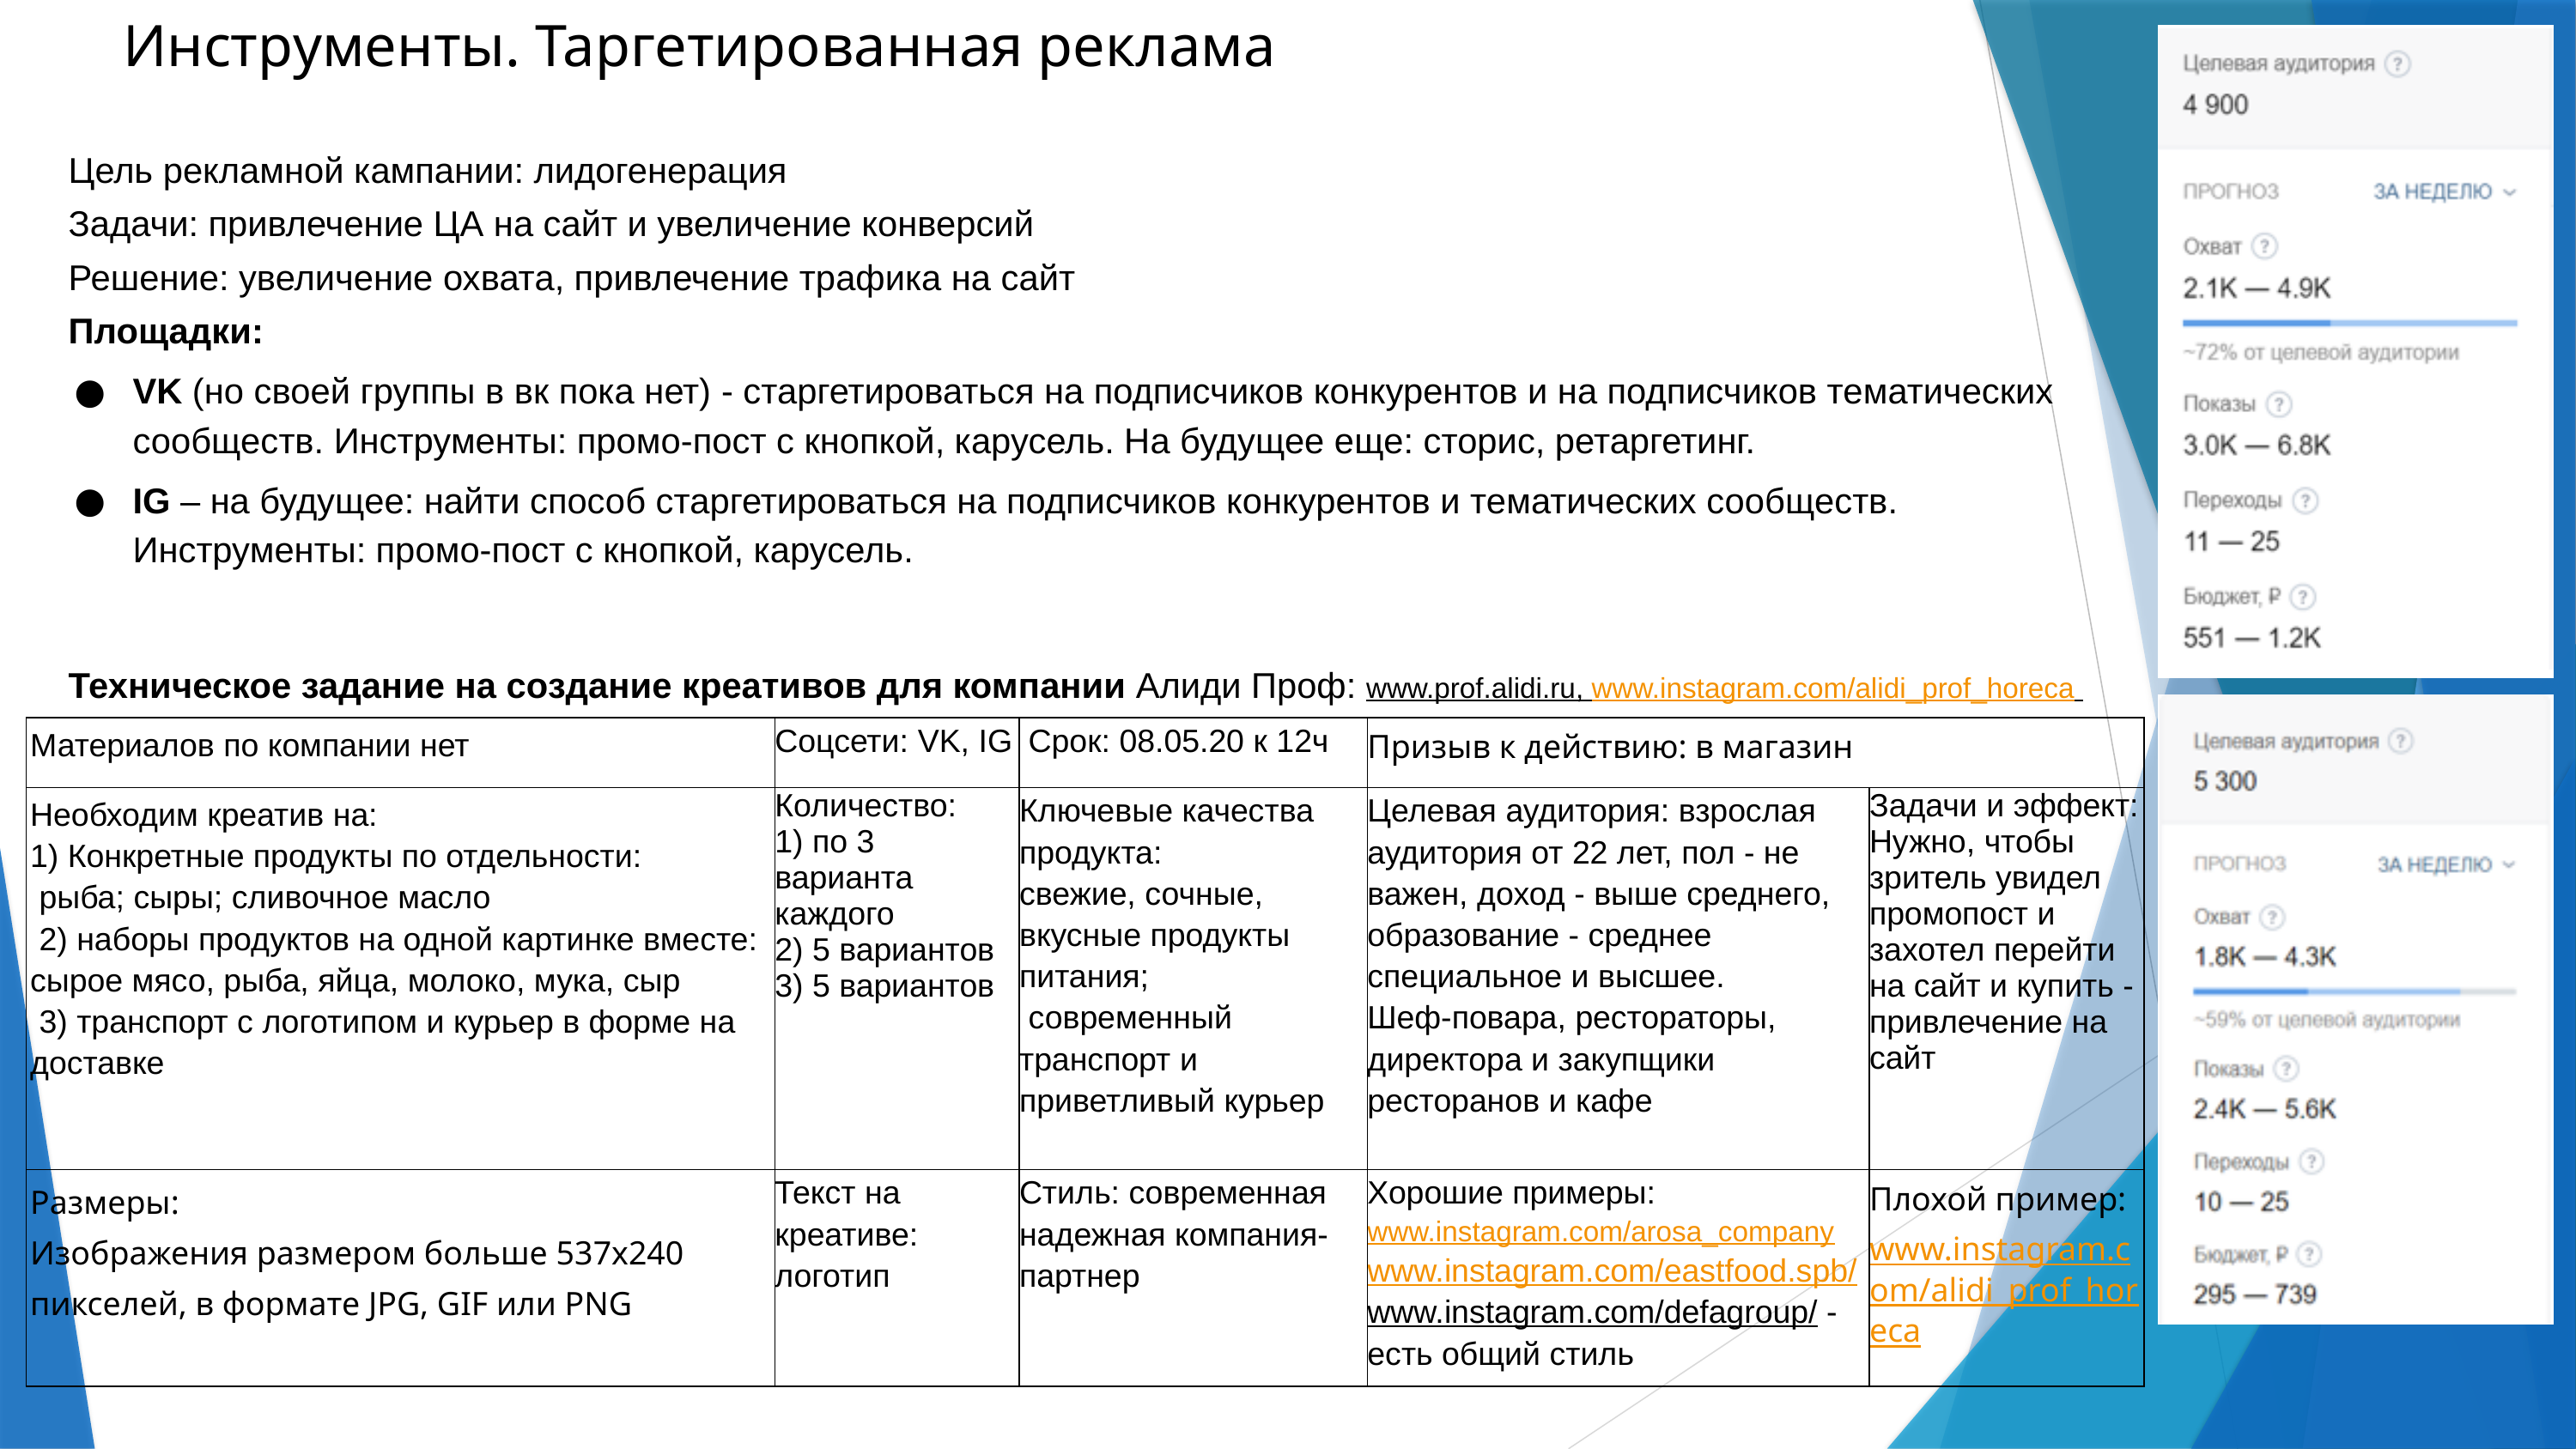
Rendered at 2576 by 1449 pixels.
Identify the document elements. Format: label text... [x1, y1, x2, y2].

picture [2158, 24, 2555, 678]
table_cell Задачи и эффект: Нужно, чтобы зритель увидел промопост и захотел перейти на сайт и купить - привлечение на сайт [1870, 788, 2143, 1169]
table_cell Количество: 1) по 3 варианта каждого 2) 5 вариантов 3) 5 вариантов [775, 788, 1018, 1169]
table_cell Стиль: современная надежная компания-партнер [1020, 1170, 1367, 1385]
table_header Срок: 08.05.20 к 12ч [1020, 718, 1367, 787]
table_cell Плохой пример: www.instagram.com/alidi_prof_horeca [1870, 1170, 2143, 1385]
table_header Соцсети: VK, IG [775, 718, 1018, 787]
table_cell Хорошие примеры: www.instagram.com/arosa_company www.instagram.com/eastfood.spb/ www.instagram.com/defagroup/ -есть общий стиль [1368, 1170, 1868, 1385]
table_cell Размеры: Изображения размером больше 537x240 пикселей, в формате JPG, GIF или PNG [27, 1170, 775, 1385]
text_box Инструменты. Таргетированная реклама [110, 3, 1567, 85]
table_cell Необходим креатив на: 1) Конкретные продукты по отдельности: рыба; сыры; сливочное масло 2) наборы продуктов на одной картинке вместе: сырое мясо, рыба, яйца, молоко, мука, сыр 3) транспорт с логотипом и курьер в форме на доставке [27, 788, 775, 1169]
picture [2158, 694, 2555, 1325]
table_header Материалов по компании нет [27, 718, 775, 787]
table_cell Ключевые качества продукта: свежие, сочные, вкусные продукты питания; современный транспорт и приветливый курьер [1020, 788, 1367, 1169]
table_cell Текст на креативе: логотип [775, 1170, 1018, 1385]
table_cell Целевая аудитория: взрослая аудитория от 22 лет, пол - не важен, доход - выше среднего, образование - среднее специальное и высшее. Шеф-повара, рестораторы, директора и закупщики ресторанов и кафе [1368, 788, 1868, 1169]
text_box Цель рекламной кампании: лидогенерация Задачи: привлечение ЦА на сайт и увеличение конверсий Решение: увеличение охвата, привлечение трафика на сайт Площадки: VK (но своей группы в вк пока нет) - старгетироваться на подписчиков конкурентов и на подписчиков тематических сообществ. Инструменты: промо-пост с кнопкой, карусель. На будущее еще: сторис, ретаргетинг. IG – на будущее: найти способ старгетироваться на подписчиков конкурентов и тематических сообществ. Инструменты: промо-пост с кнопкой, карусель. Техническое задание на создание креативов для компании Алиди Проф: www.prof.alidi.ru, www.instagram.com/alidi_prof_horeca [63, 1387, 2130, 1402]
text_box Цель рекламной кампании: лидогенерация Задачи: привлечение ЦА на сайт и увеличение конверсий Решение: увеличение охвата, привлечение трафика на сайт Площадки: VK (но своей группы в вк пока нет) - старгетироваться на подписчиков конкурентов и на подписчиков тематических сообществ. Инструменты: промо-пост с кнопкой, карусель. На будущее еще: сторис, ретаргетинг. IG – на будущее: найти способ старгетироваться на подписчиков конкурентов и тематических сообществ. Инструменты: промо-пост с кнопкой, карусель. Техническое задание на создание креативов для компании Алиди Проф: www.prof.alidi.ru, www.instagram.com/alidi_prof_horeca [63, 142, 2130, 717]
table_header Призыв к действию: в магазин [1368, 718, 2143, 787]
